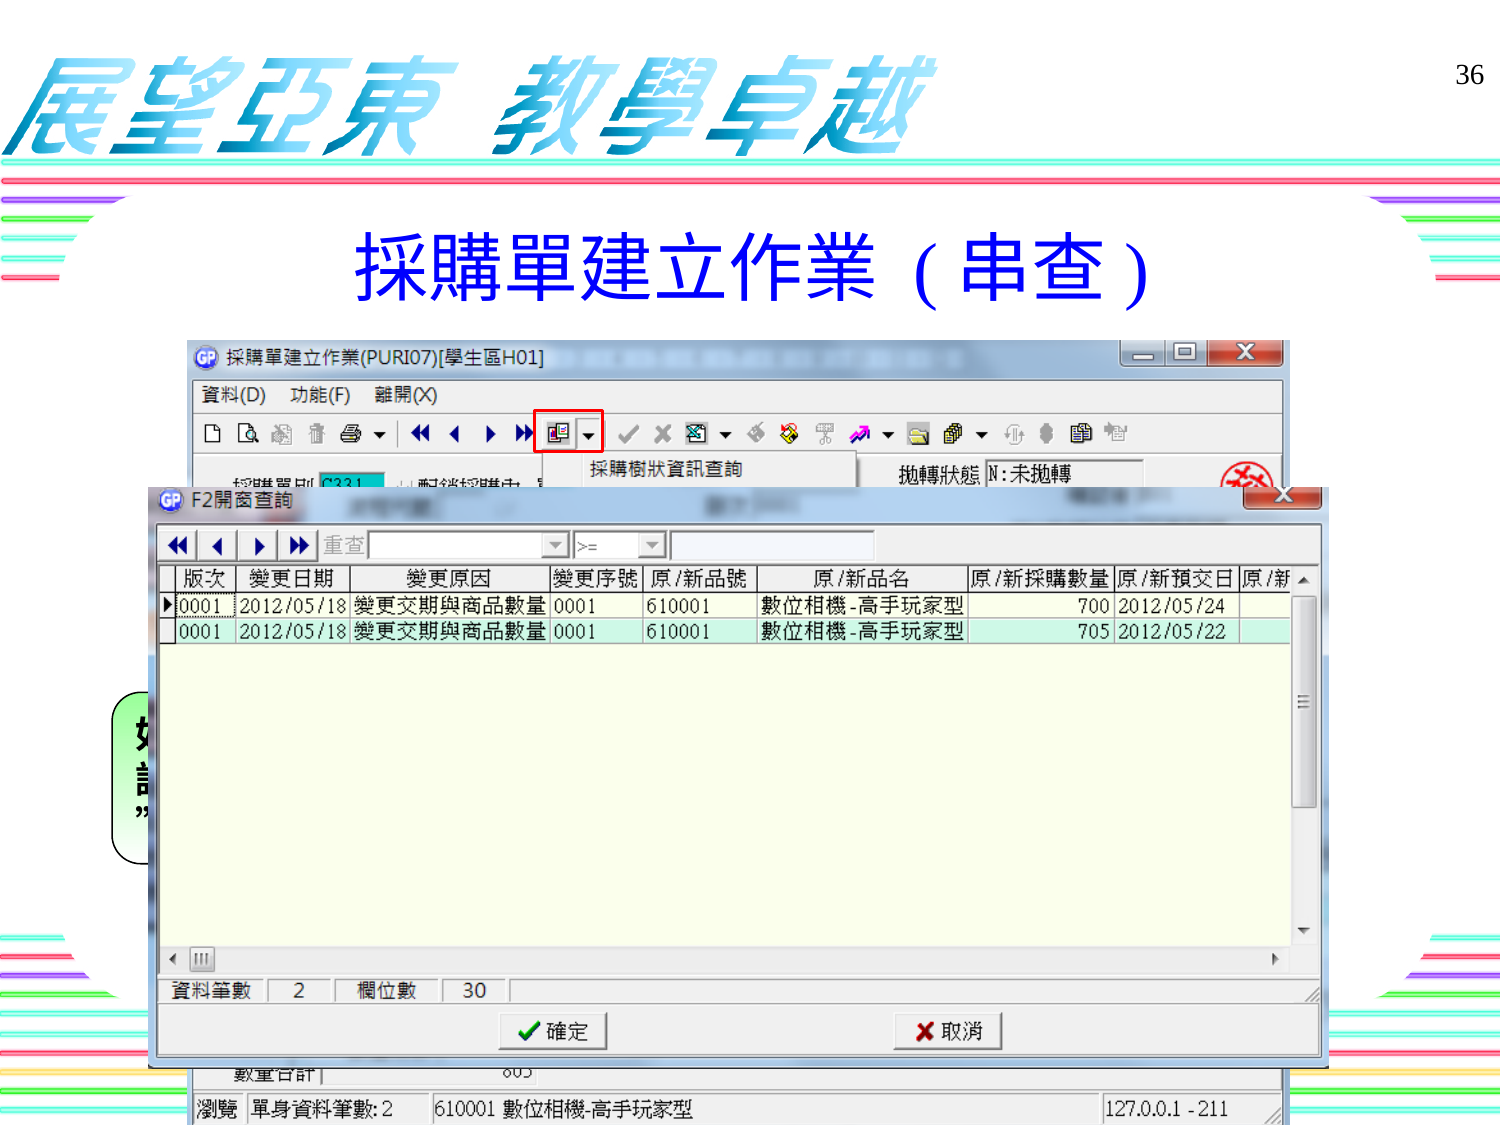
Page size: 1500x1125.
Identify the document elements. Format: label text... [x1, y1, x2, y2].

text_box 如欲了解該品項之變更狀況，請先選定品項，再執行 “串查” (GP新增功能) [109, 690, 142, 866]
slide_number 36 [1149, 42, 1500, 103]
picture [0, 0, 1500, 1125]
title 採購單建立作業 (串查) [76, 208, 1427, 324]
